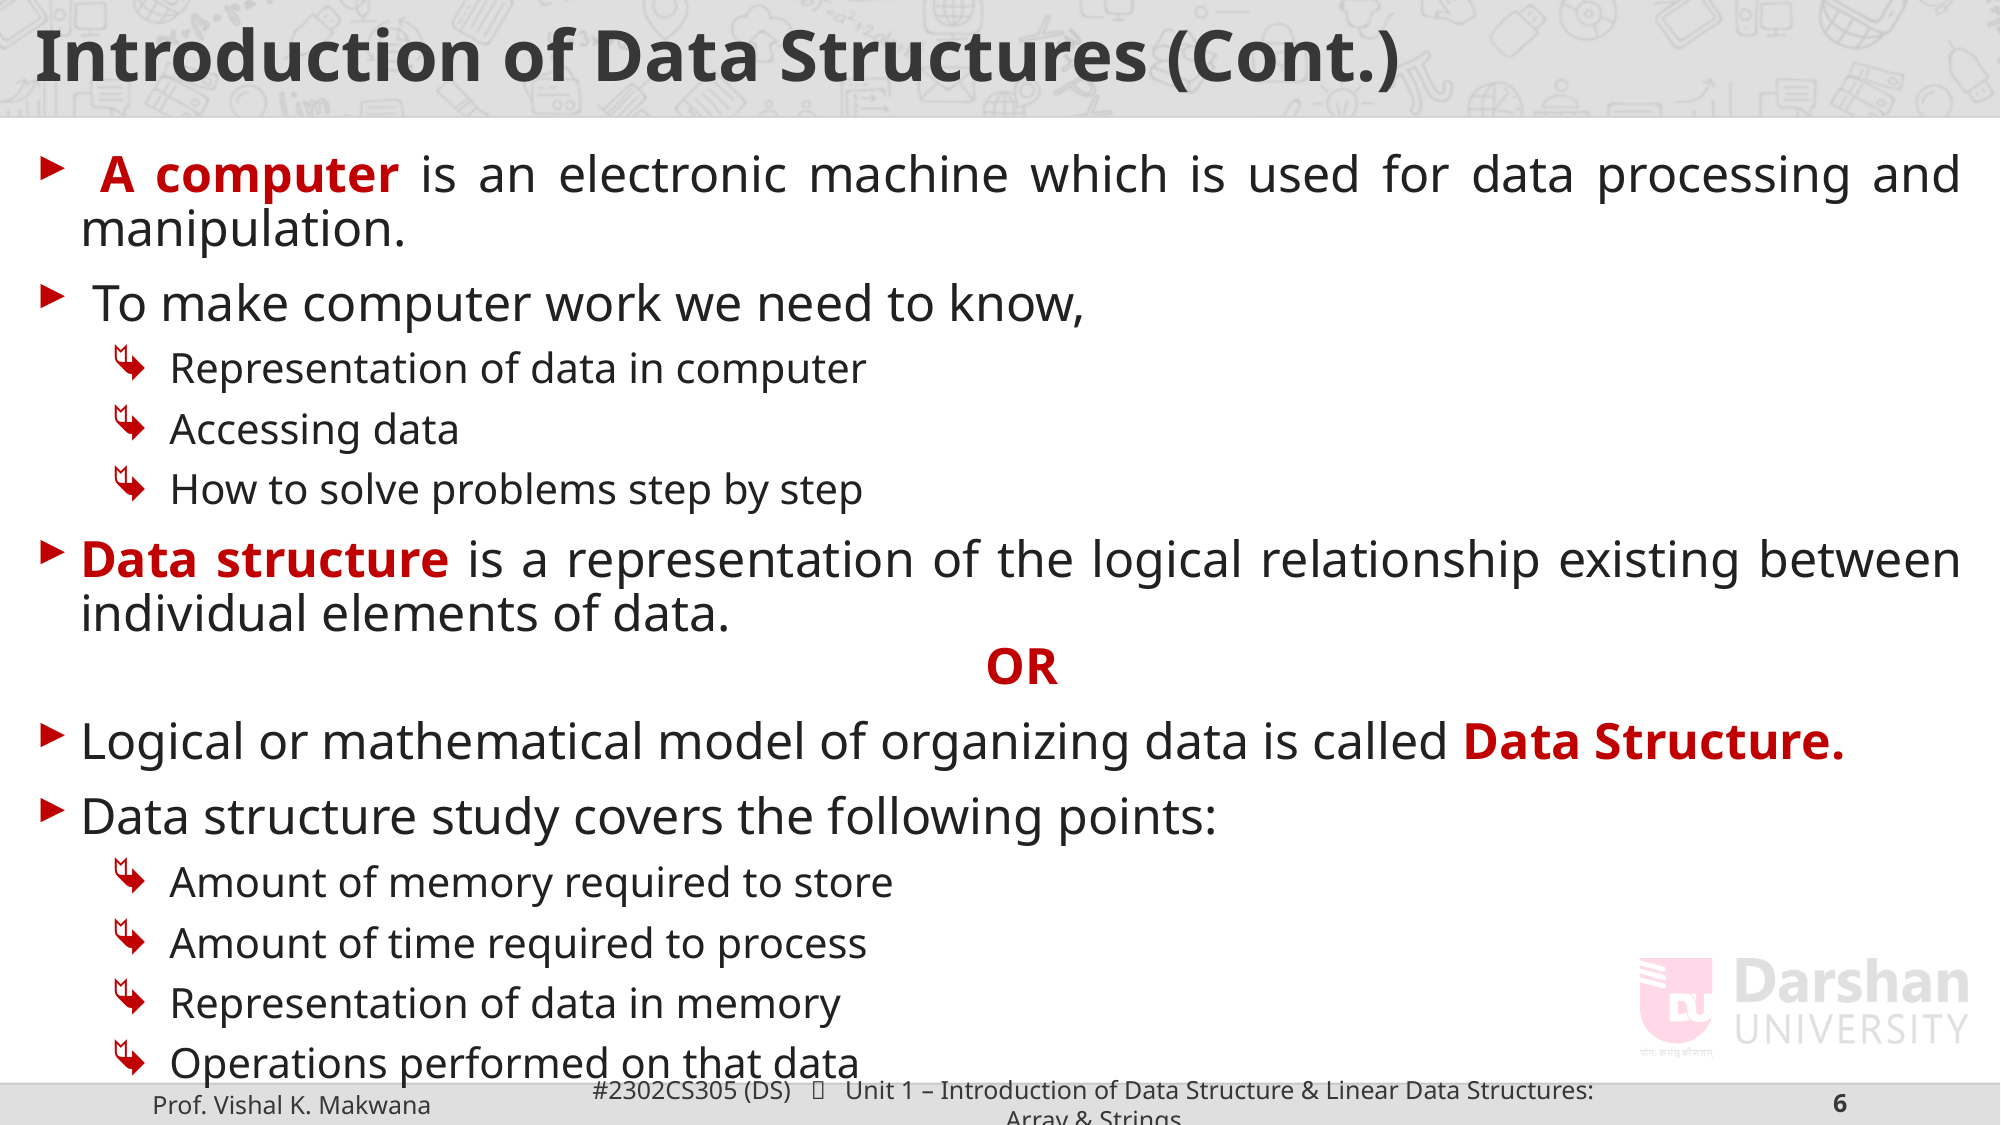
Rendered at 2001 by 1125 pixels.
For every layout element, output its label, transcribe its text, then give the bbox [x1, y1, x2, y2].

list A computer is an electronic machine which is used for data processing and manipulation. To make computer work we need to know, Representation of data in computer Accessing data How to solve problems step by step Data structure is a representation of the logical relationship existing between individual elements of data. OR Logical or mathematical model of organizing data is called Data Structure. Data structure study covers the following points: Amount of memory required to store Amount of time required to process Representation of data in memory Operations performed on that data [21, 141, 1979, 1069]
title Introduction of Data Structures (Cont.) [0, 0, 2000, 117]
